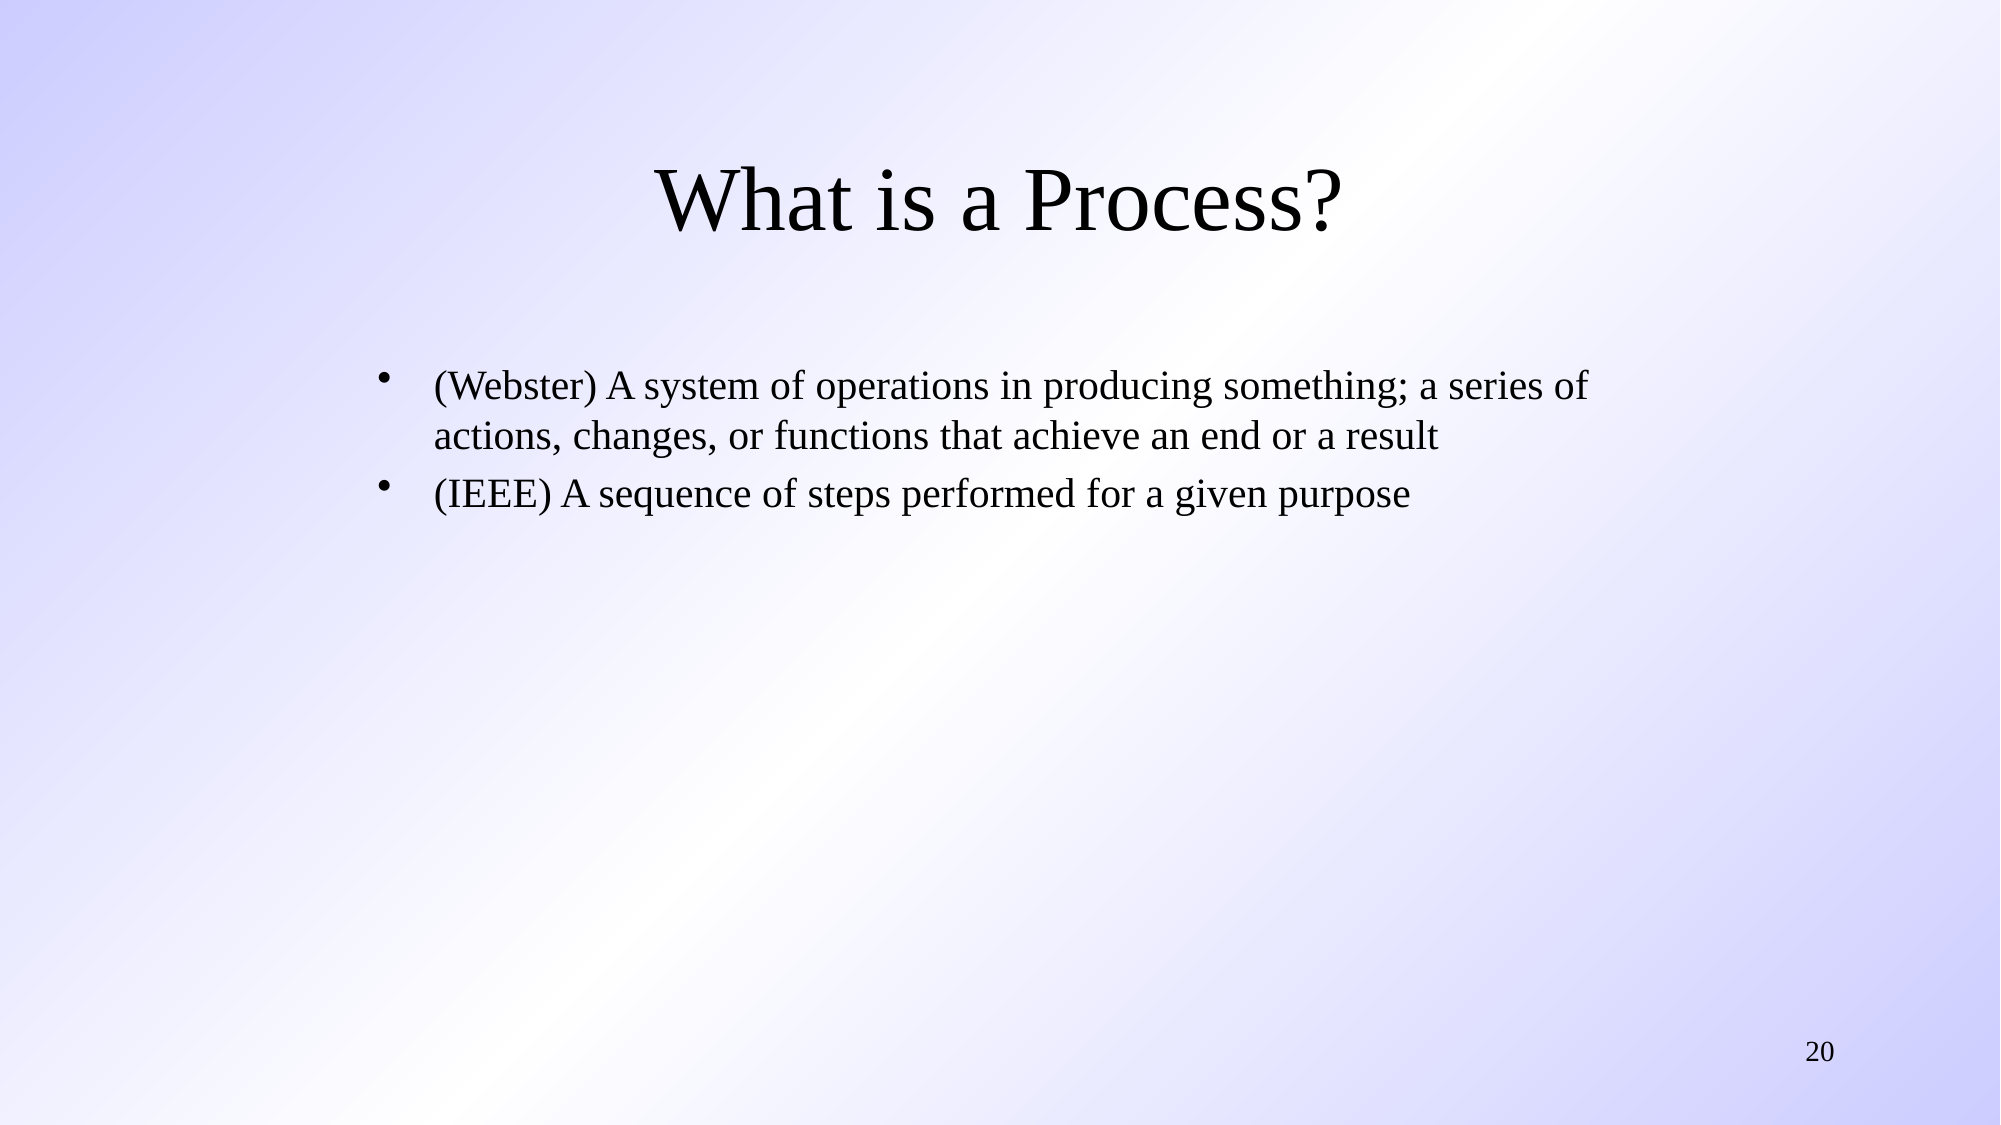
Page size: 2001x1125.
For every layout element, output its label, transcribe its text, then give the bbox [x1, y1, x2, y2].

title What is a Process? [150, 99, 1850, 288]
slide_number 20 [1433, 1025, 1850, 1100]
list (Webster) A system of operations in producing something; a series of actions, changes, or functions that achieve an end or a result (IEEE) A sequence of steps performed for a given purpose [362, 350, 1638, 1025]
